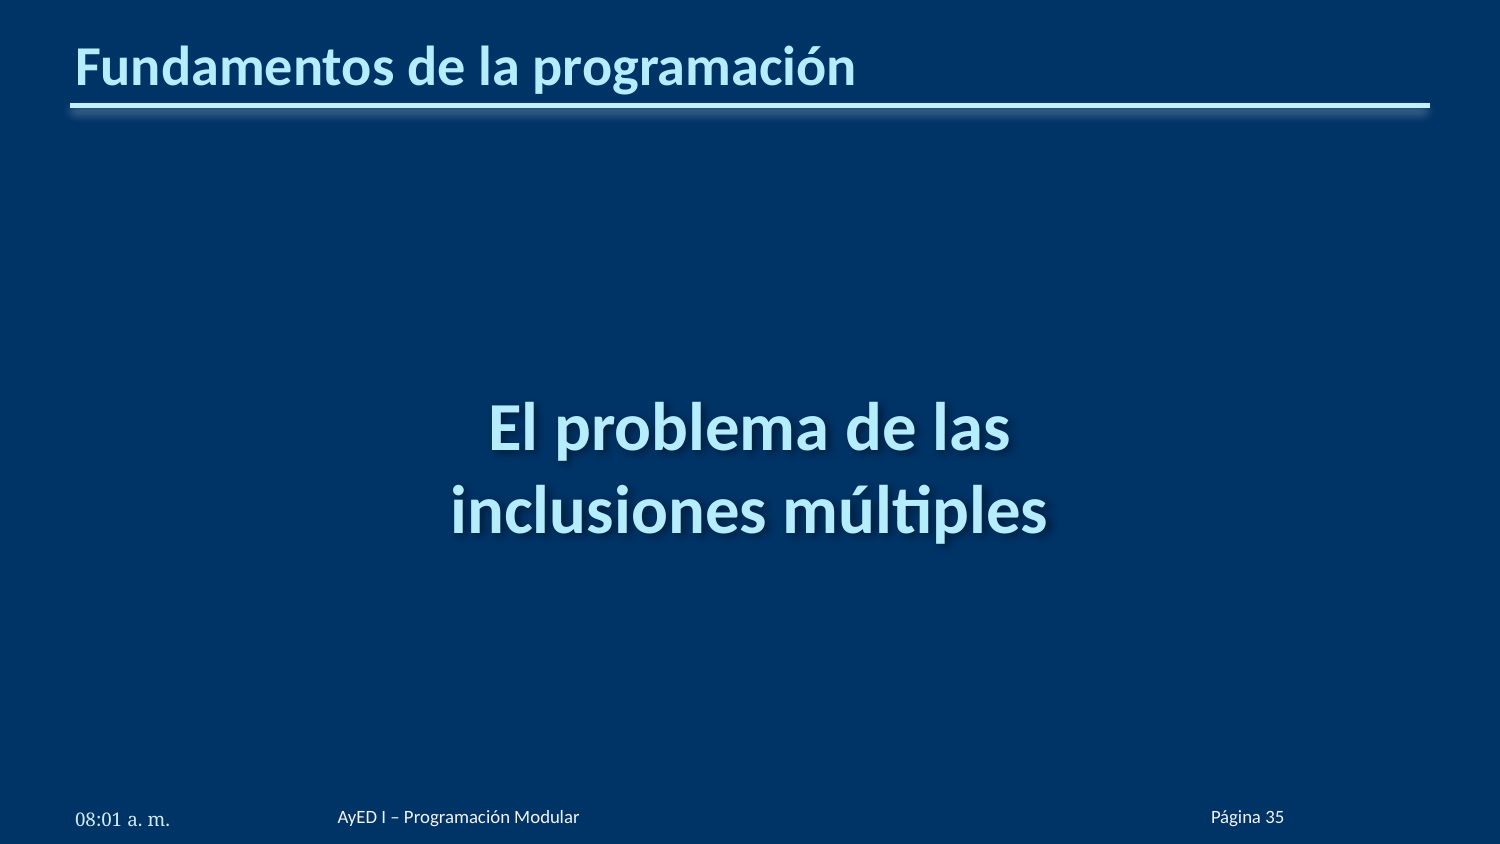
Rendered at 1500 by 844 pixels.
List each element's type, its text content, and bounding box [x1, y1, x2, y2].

text_box El problema de las inclusiones múltiples [435, 374, 1065, 555]
title Fundamentos de la programación [75, 35, 1425, 97]
slide_number Página 35 [1136, 782, 1285, 827]
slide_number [75, 788, 425, 833]
footer AyED I – Programación Modular [337, 782, 1023, 827]
